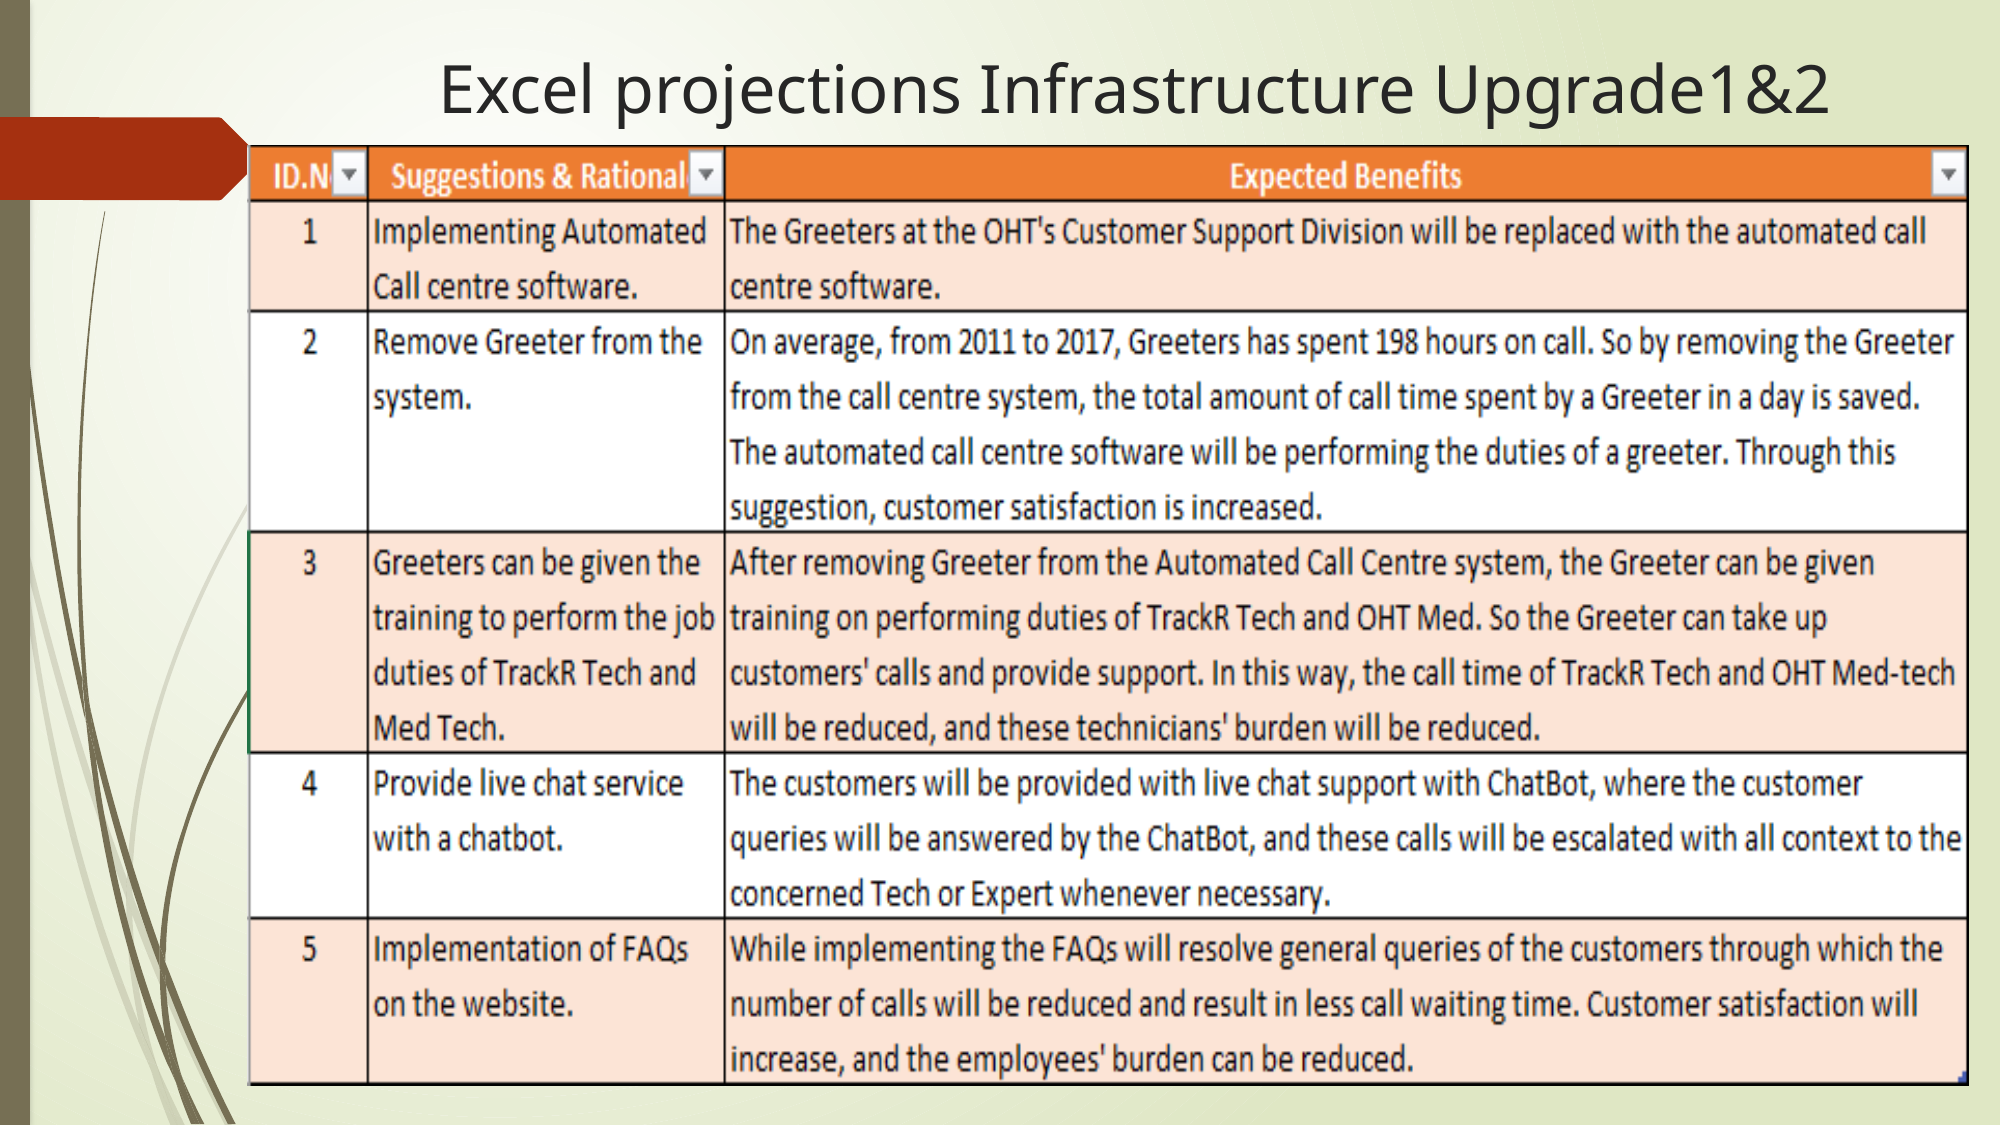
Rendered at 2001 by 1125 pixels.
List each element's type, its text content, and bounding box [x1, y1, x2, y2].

title Excel projections Infrastructure Upgrade1&2 [423, 39, 1886, 144]
picture [247, 145, 1969, 1086]
